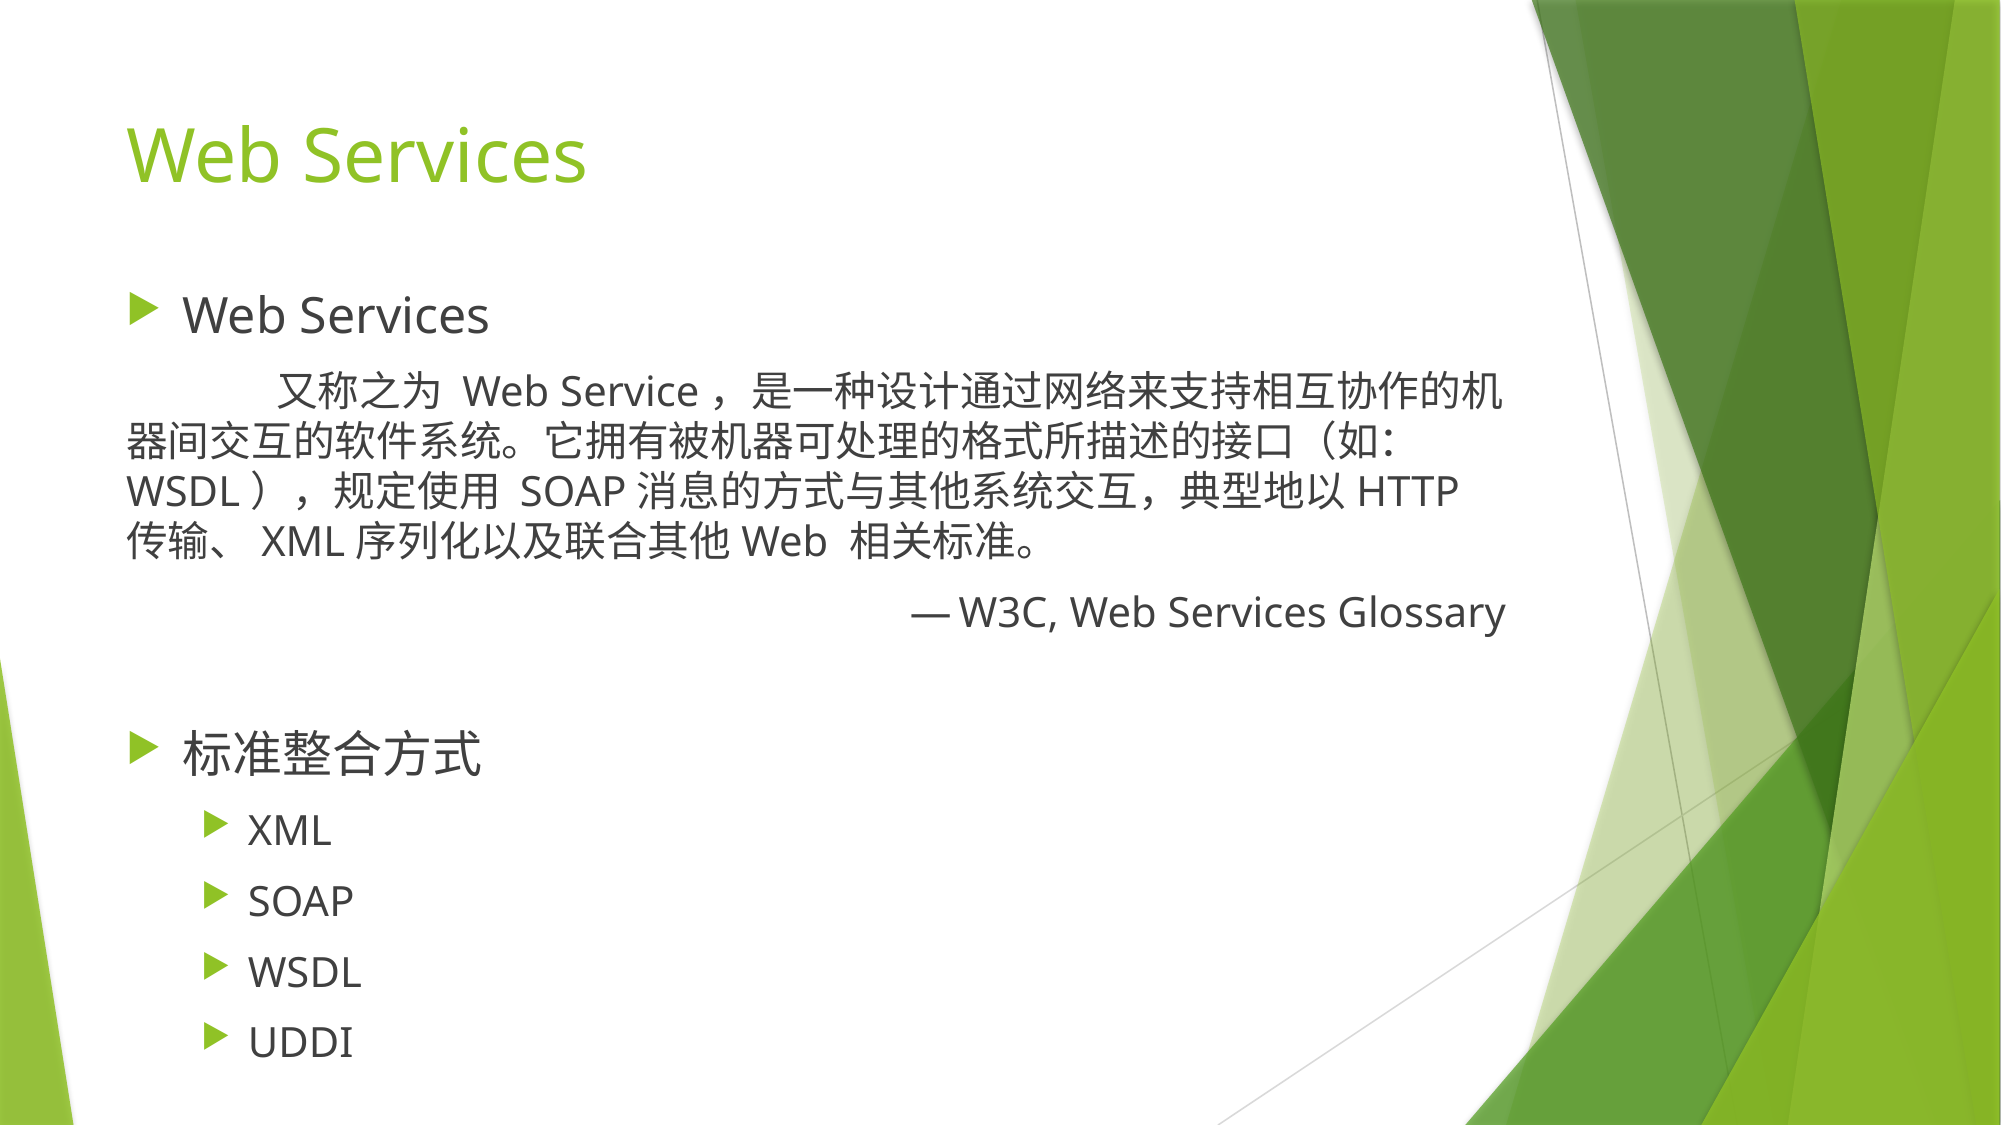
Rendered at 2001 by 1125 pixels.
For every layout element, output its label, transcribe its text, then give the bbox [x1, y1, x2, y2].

list Web Services 又称之为 Web Service，是一种设计通过网络来支持相互协作的机器间交互的软件系统。它拥有被机器可处理的格式所描述的接口（如：WSDL），规定使用 SOAP消息的方式与其他系统交互，典型地以HTTP传输、XML序列化以及联合其他Web 相关标准。 — W3C, Web Services Glossary 标准整合方式 XML SOAP WSDL UDDI [111, 276, 1522, 1125]
title Web Services [111, 99, 1522, 276]
